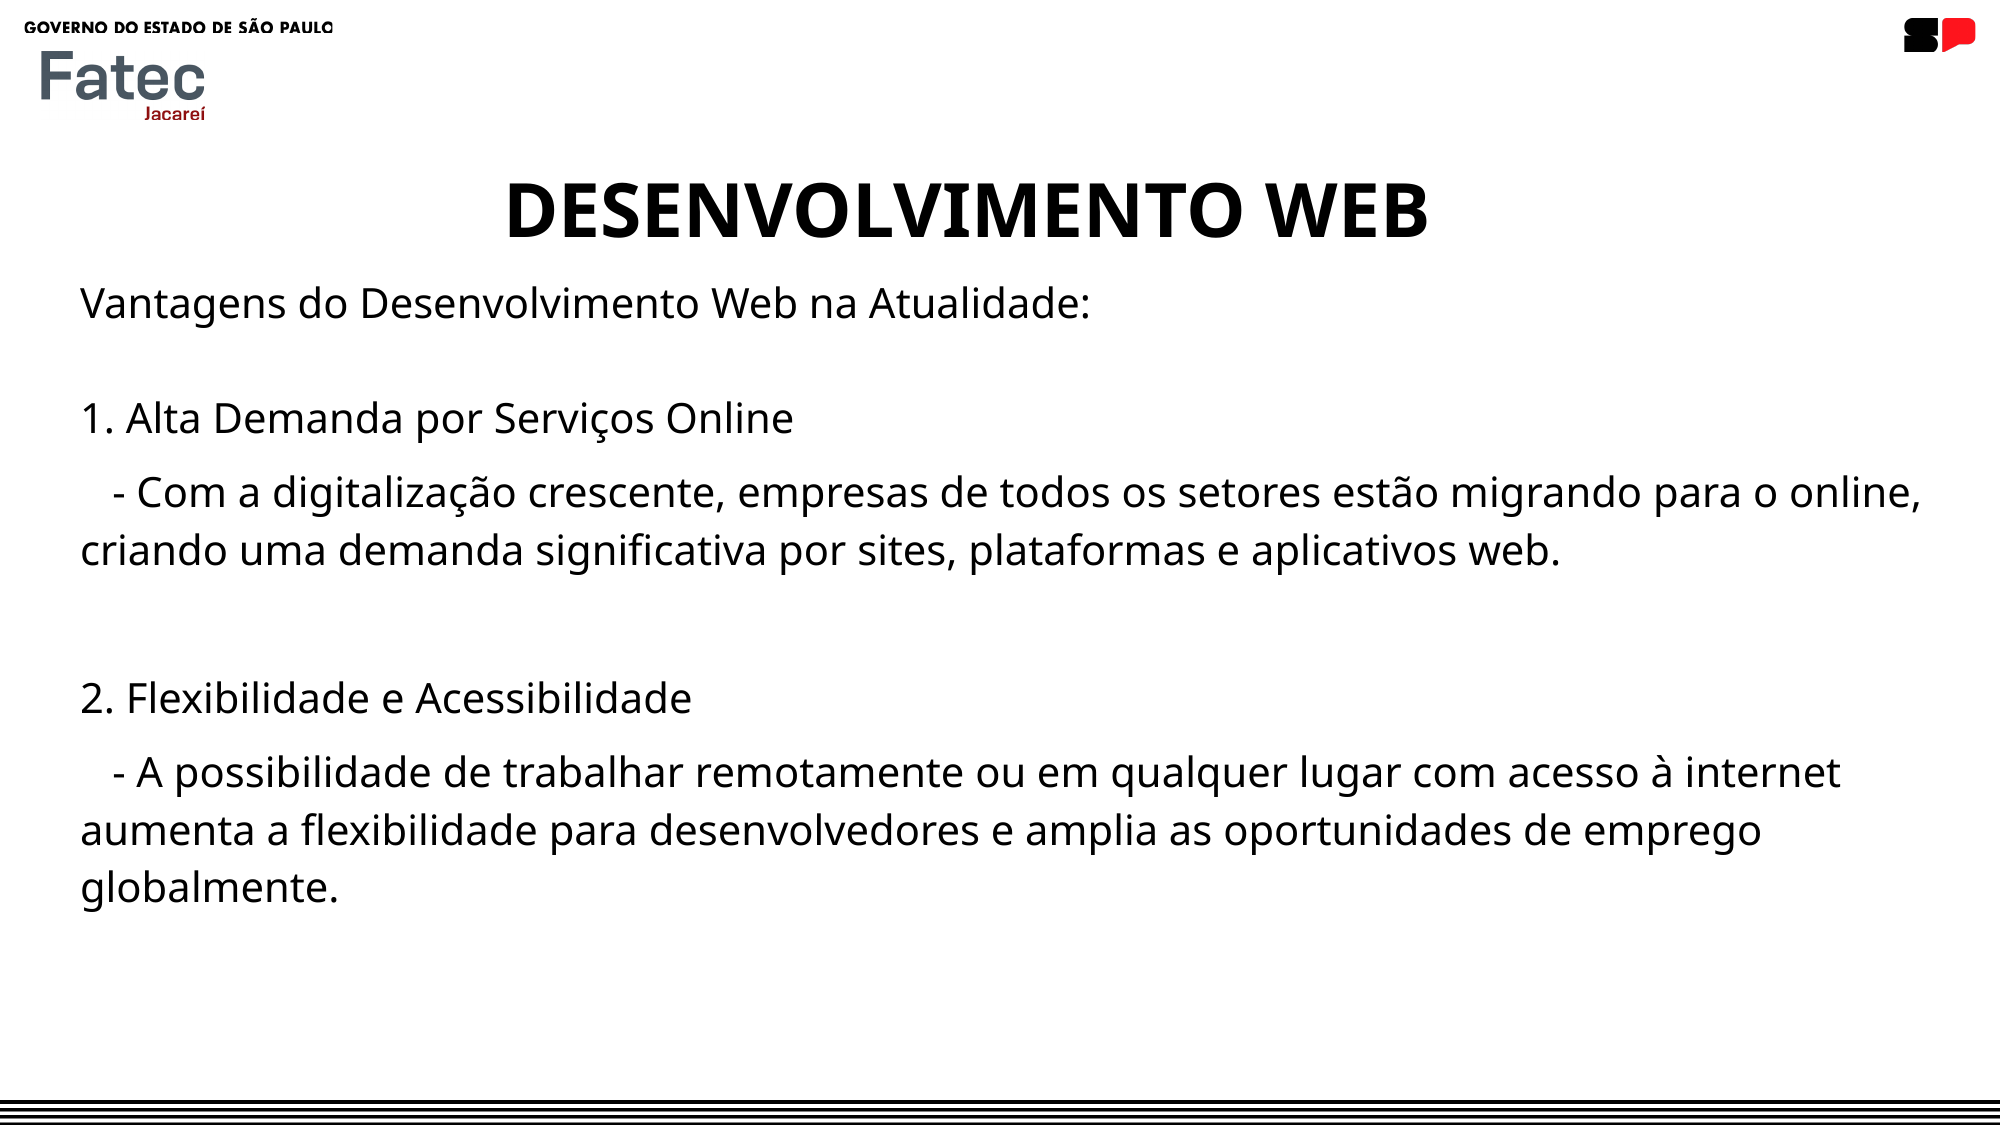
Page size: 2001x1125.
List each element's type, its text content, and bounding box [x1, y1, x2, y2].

text_box DESENVOLVIMENTO WEB [0, 167, 1935, 260]
picture [41, 51, 205, 120]
text_box Vantagens do Desenvolvimento Web na Atualidade: 1. Alta Demanda por Serviços Online - Com a digitalização crescente, empresas de todos os setores estão migrando para o online, criando uma demanda significativa por sites, plataformas e aplicativos web. 2. Flexibilidade e Acessibilidade - A possibilidade de trabalhar remotamente ou em qualquer lugar com acesso à internet aumenta a flexibilidade para desenvolvedores e amplia as oportunidades de emprego globalmente. [65, 262, 1952, 993]
